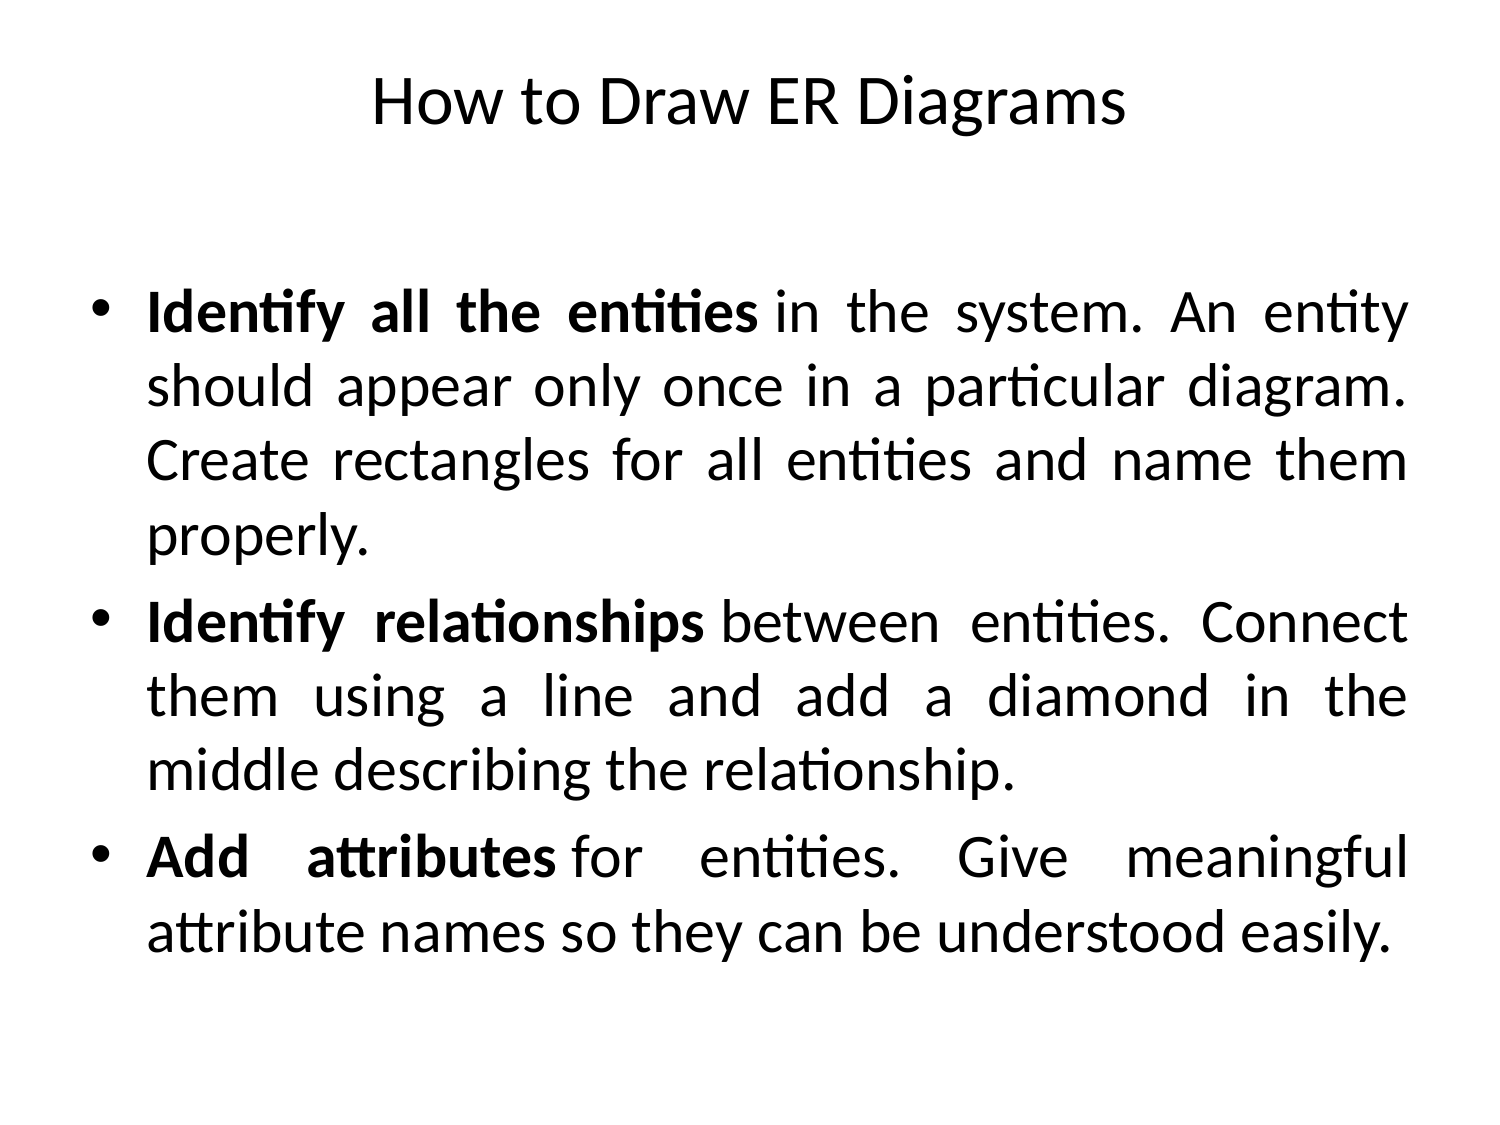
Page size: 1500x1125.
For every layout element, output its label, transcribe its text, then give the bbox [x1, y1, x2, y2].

list Identify all the entities in the system. An entity should appear only once in a particular diagram. Create rectangles for all entities and name them properly. Identify relationships between entities. Connect them using a line and add a diamond in the middle describing the relationship. Add attributes for entities. Give meaningful attribute names so they can be understood easily. [75, 262, 1425, 1005]
title How to Draw ER Diagrams [75, 45, 1425, 233]
